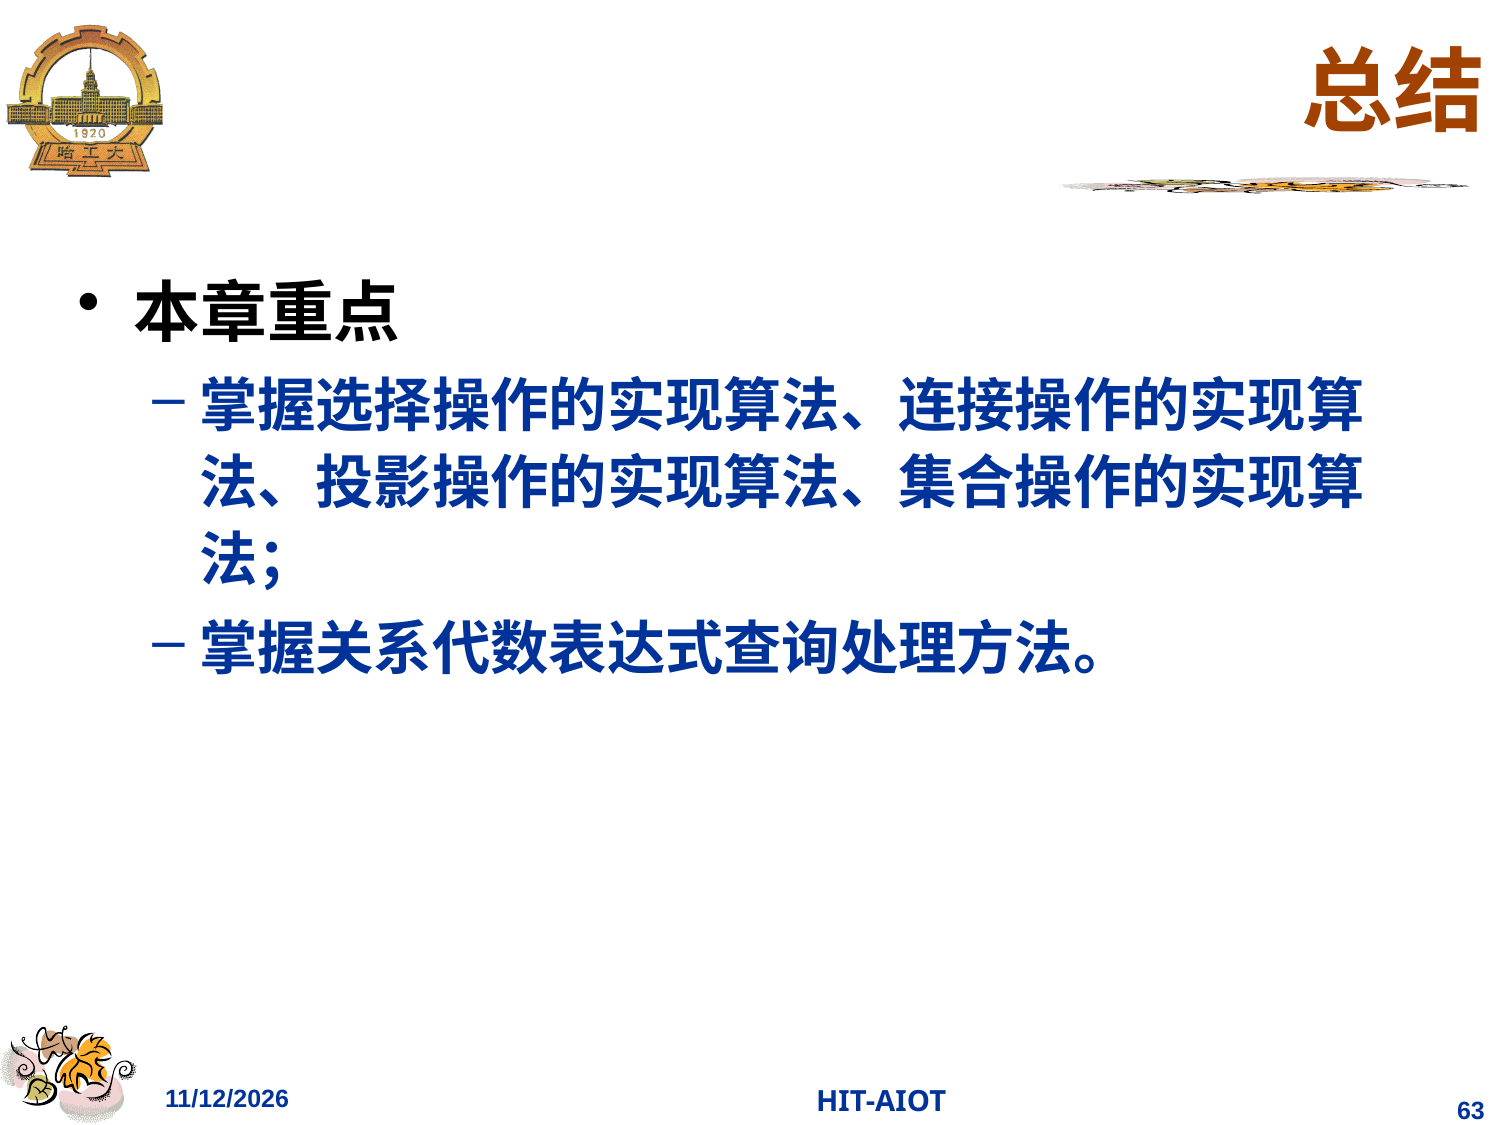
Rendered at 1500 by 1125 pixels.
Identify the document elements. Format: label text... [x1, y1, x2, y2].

slide_number 63 [1437, 1087, 1500, 1125]
picture [0, 24, 175, 182]
title 总结 [162, 0, 1500, 176]
list 本章重点 掌握选择操作的实现算法、连接操作的实现算法、投影操作的实现算法、集合操作的实现算法； 掌握关系代数表达式查询处理方法。 [62, 262, 1471, 1006]
footer HIT-AIOT [524, 1074, 1238, 1125]
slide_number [149, 1074, 413, 1125]
